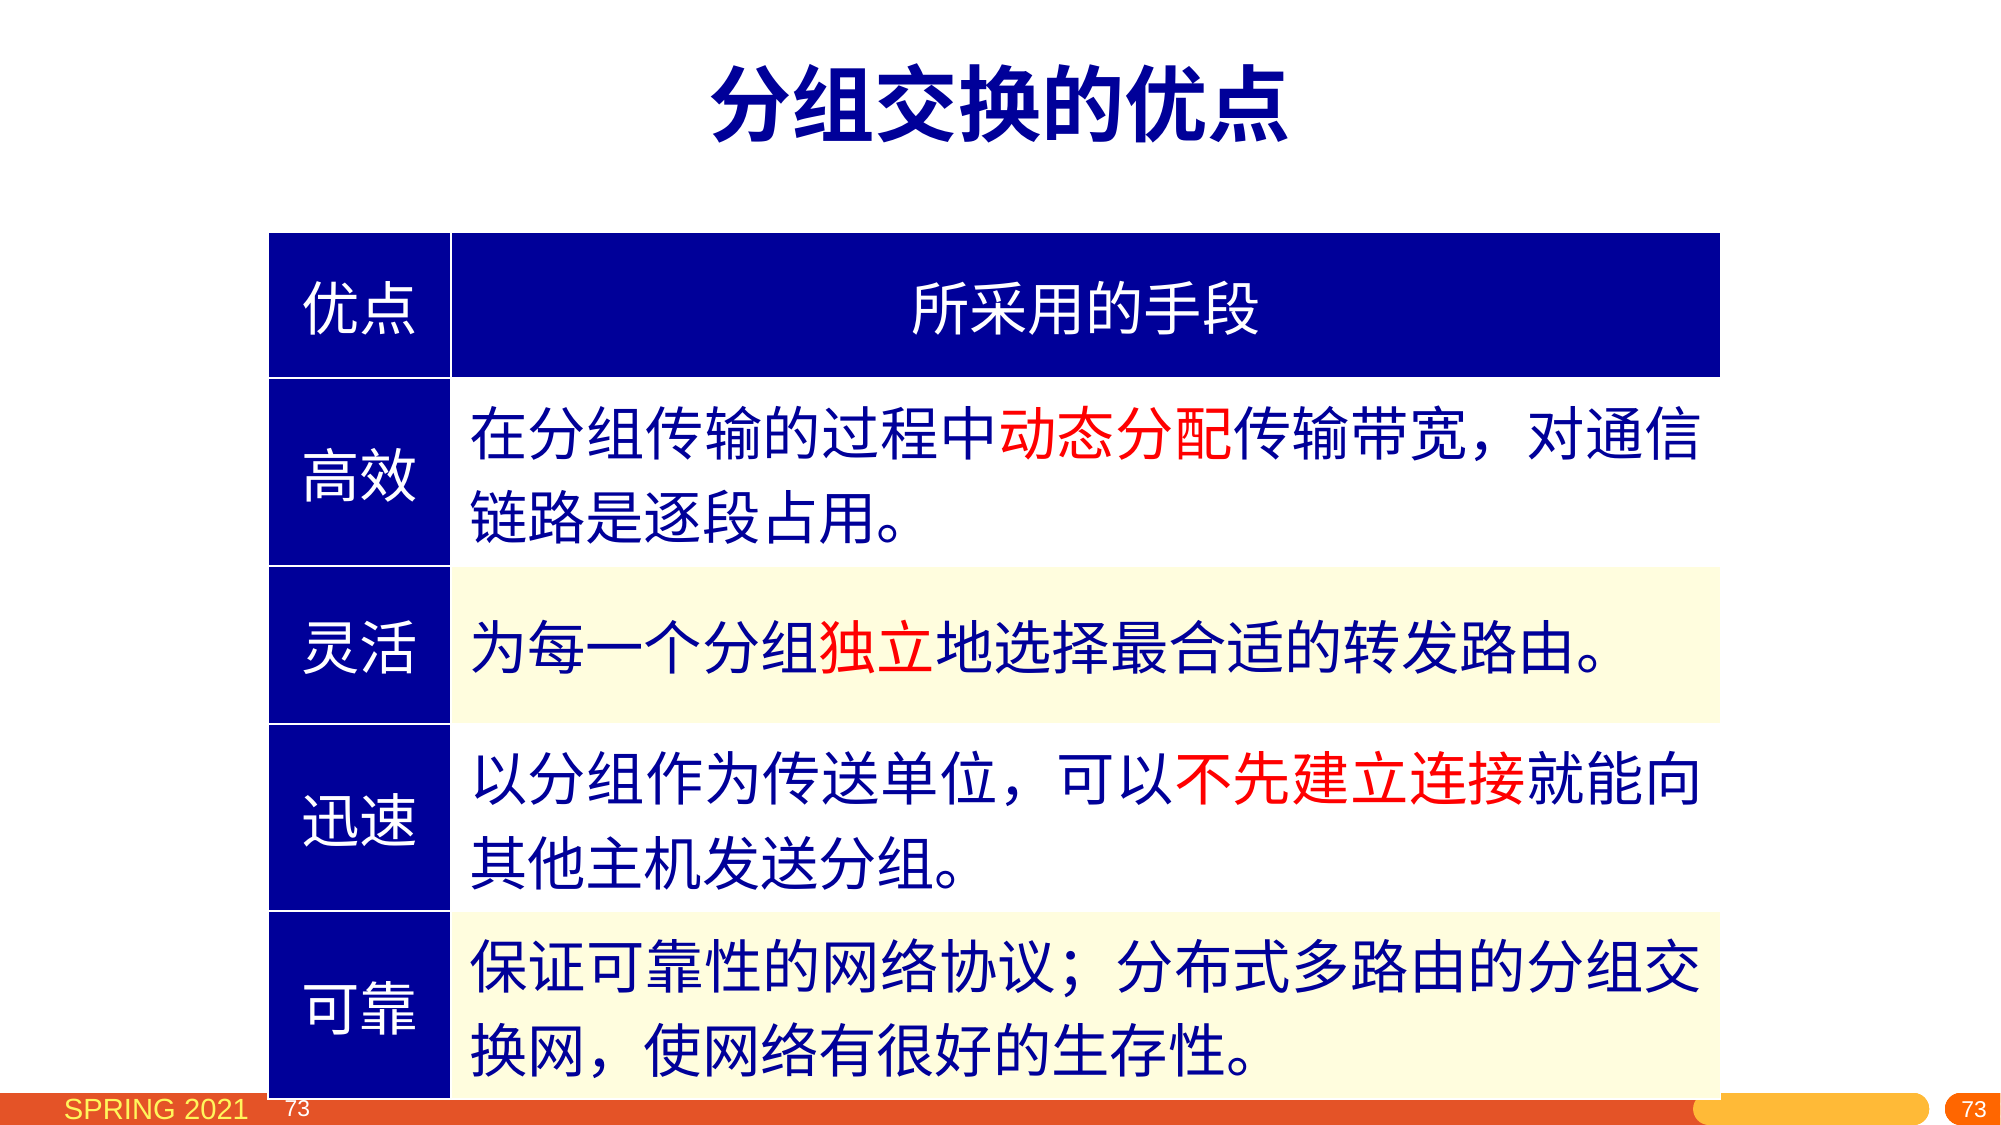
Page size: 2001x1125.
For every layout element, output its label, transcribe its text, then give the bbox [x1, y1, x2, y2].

table_cell 迅速 [269, 725, 450, 910]
table_cell 灵活 [269, 567, 450, 723]
table_header 所采用的手段 [452, 233, 1720, 377]
table_header 优点 [269, 233, 450, 377]
title 分组交换的优点 [86, 42, 1914, 161]
table_cell 以分组作为传送单位，可以不先建立连接就能向其他主机发送分组。 [452, 725, 1720, 910]
table_cell 为每一个分组独立地选择最合适的转发路由。 [452, 567, 1720, 723]
table_cell 可靠 [269, 912, 450, 1098]
table_cell 保证可靠性的网络协议；分布式多路由的分组交换网，使网络有很好的生存性。 [452, 912, 1720, 1098]
table_cell 高效 [269, 379, 450, 565]
table_cell 在分组传输的过程中动态分配传输带宽，对通信链路是逐段占用。 [452, 379, 1720, 565]
